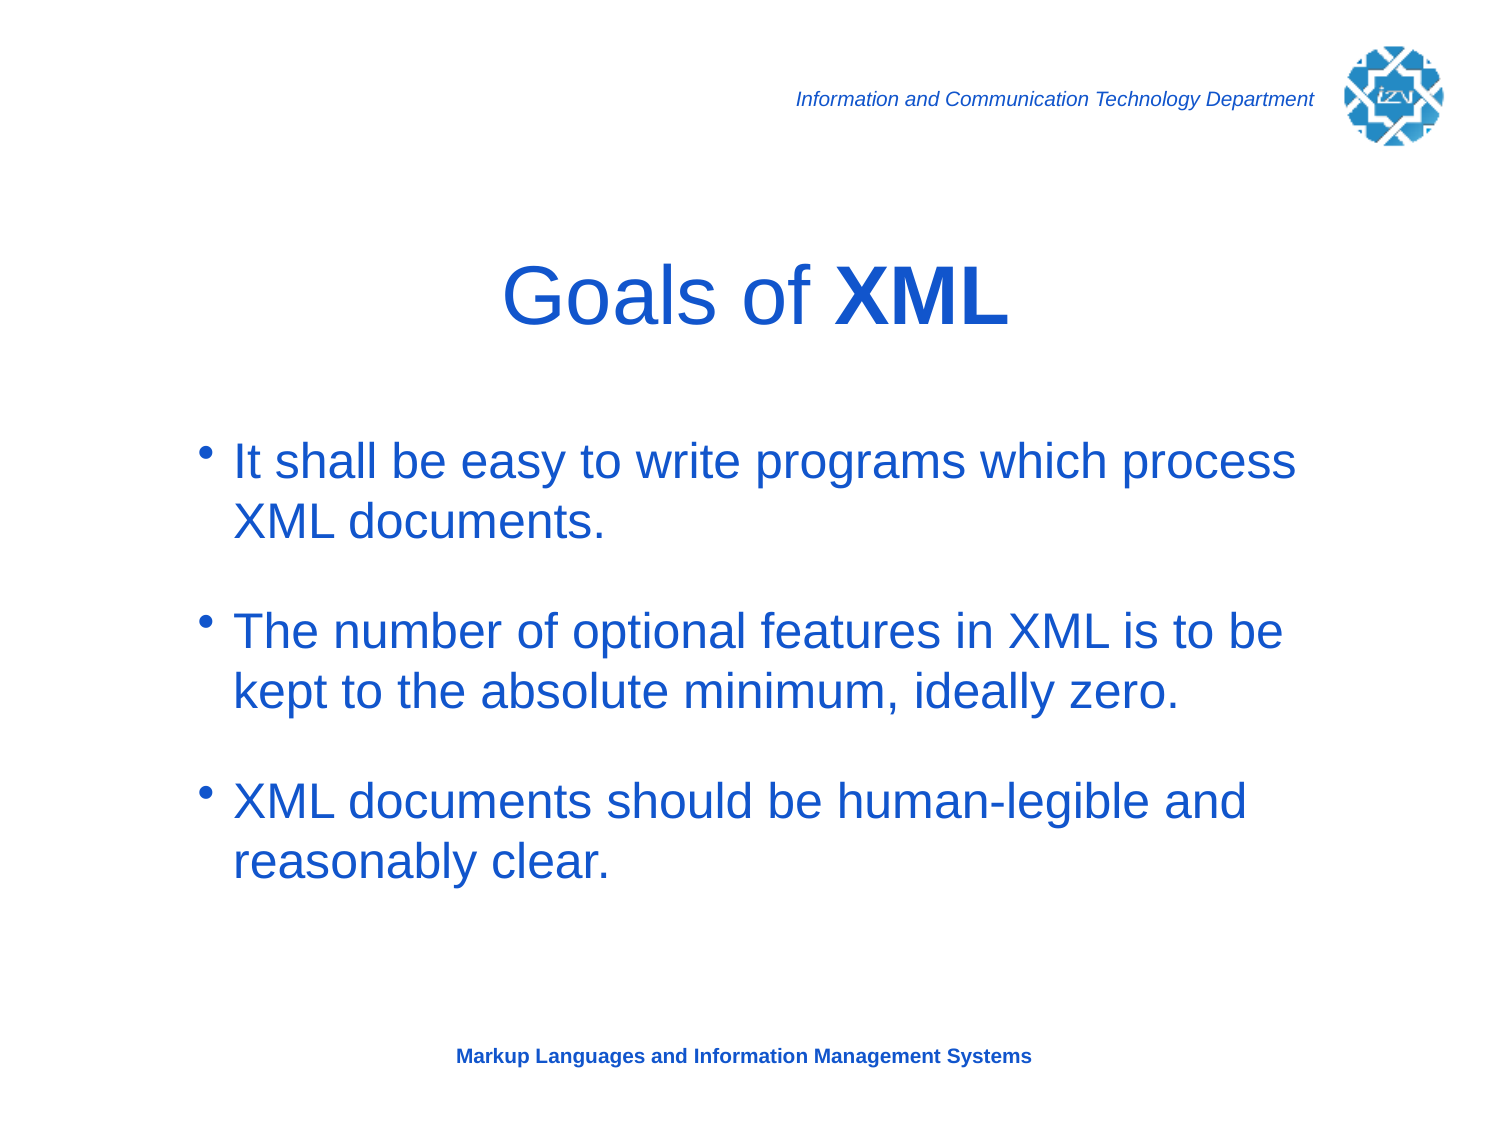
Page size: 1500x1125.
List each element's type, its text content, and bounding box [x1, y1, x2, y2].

text_box It shall be easy to write programs which process XML documents. The number of optional features in XML is to be kept to the absolute minimum, ideally zero. XML documents should be human-legible and reasonably clear. [183, 420, 1341, 896]
text_box Information and Communication Technology Department [761, 78, 1329, 118]
picture [1340, 42, 1452, 154]
title Goals of XML [135, 243, 1376, 338]
text_box Markup Languages and Information Management Systems [76, 1034, 1412, 1075]
